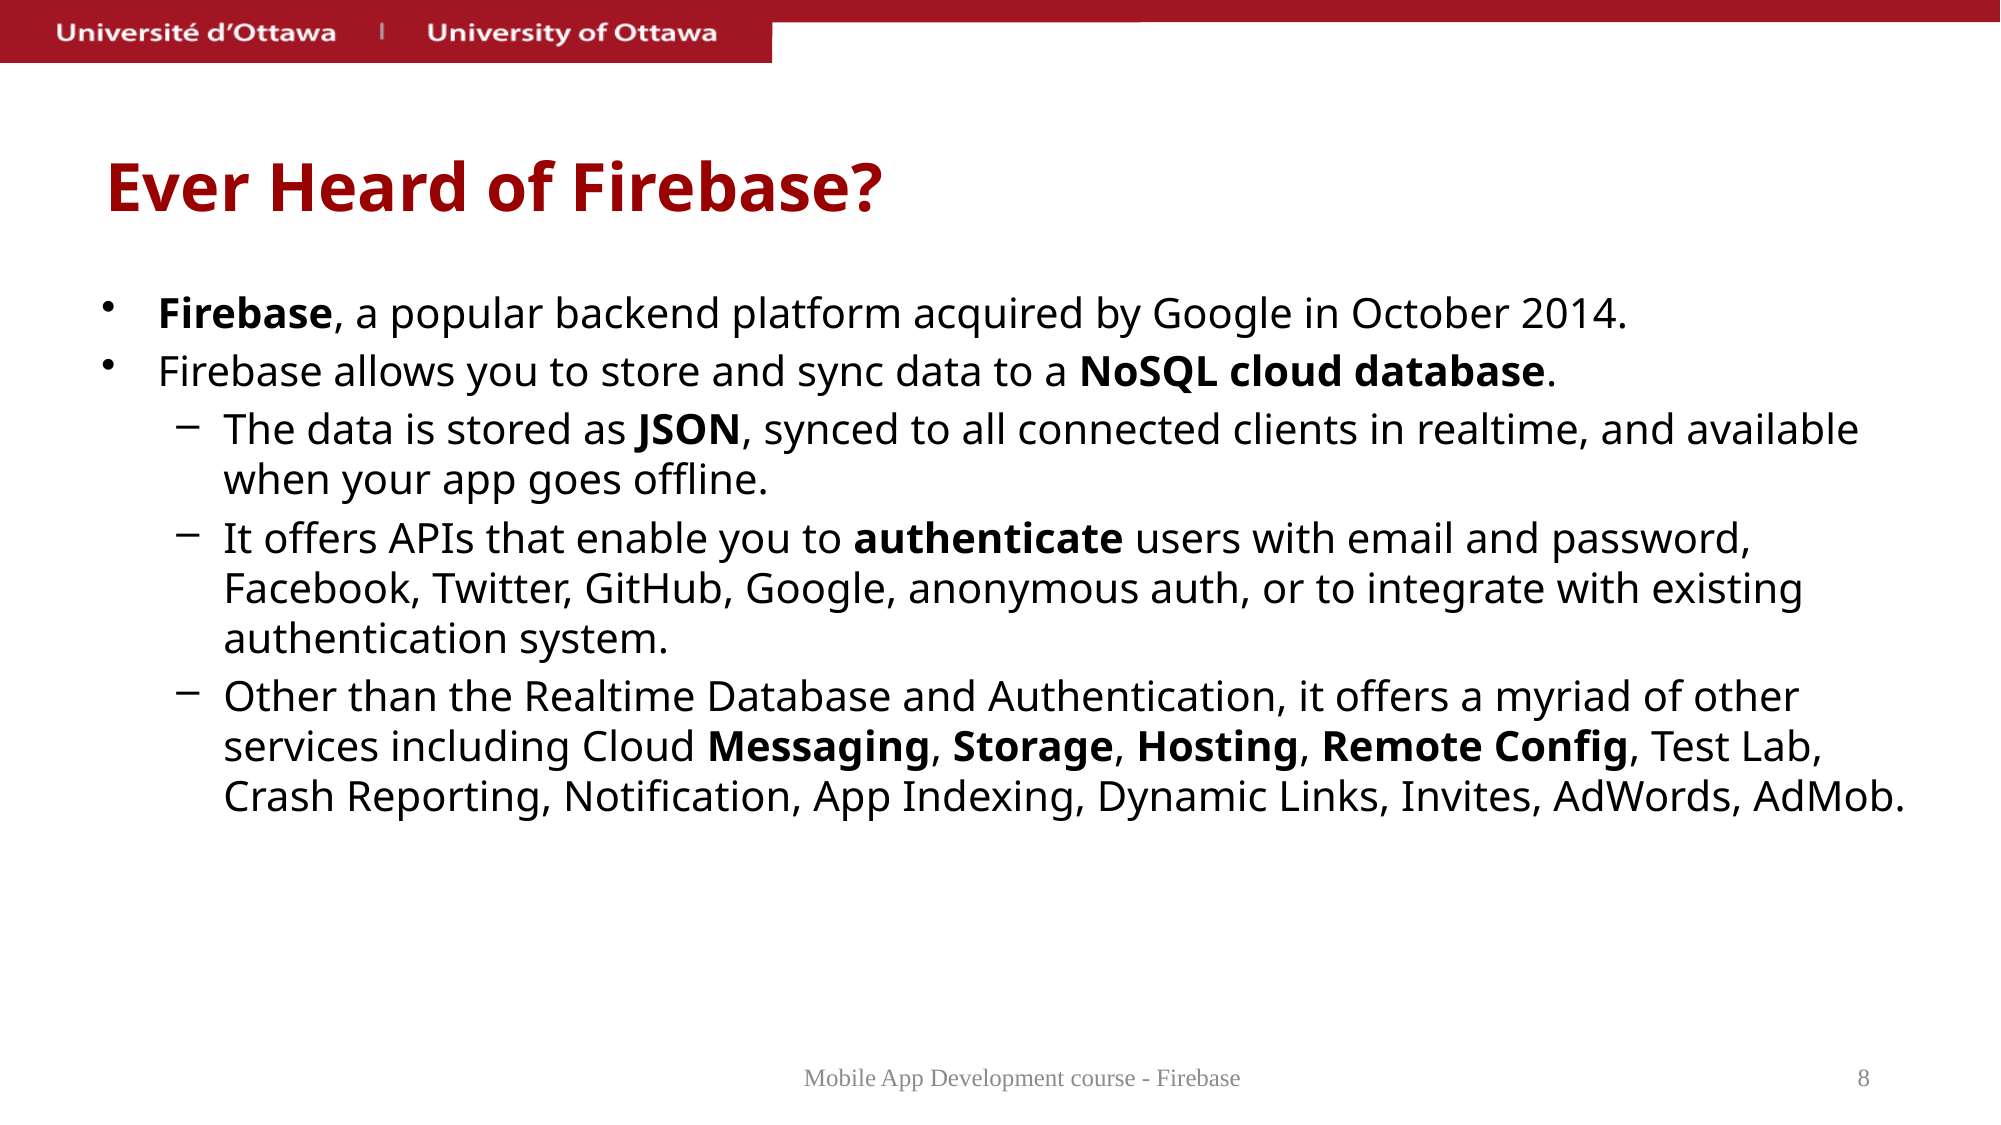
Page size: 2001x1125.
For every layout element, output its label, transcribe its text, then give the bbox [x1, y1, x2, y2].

slide_number 8 [1435, 1046, 1886, 1107]
footer Mobile App Development course - Firebase [685, 1046, 1361, 1107]
picture [0, 0, 2000, 63]
title Ever Heard of Firebase? [90, 113, 1882, 256]
list Firebase, a popular backend platform acquired by Google in October 2014. Firebase allows you to store and sync data to a NoSQL cloud database. The data is stored as JSON, synced to all connected clients in realtime, and available when your app goes offline. It offers APIs that enable you to authenticate users with email and password, Facebook, Twitter, GitHub, Google, anonymous auth, or to integrate with existing authentication system. Other than the Realtime Database and Authentication, it offers a myriad of other services including Cloud Messaging, Storage, Hosting, Remote Config, Test Lab, Crash Reporting, Notification, App Indexing, Dynamic Links, Invites, AdWords, AdMob. [86, 278, 1938, 1035]
